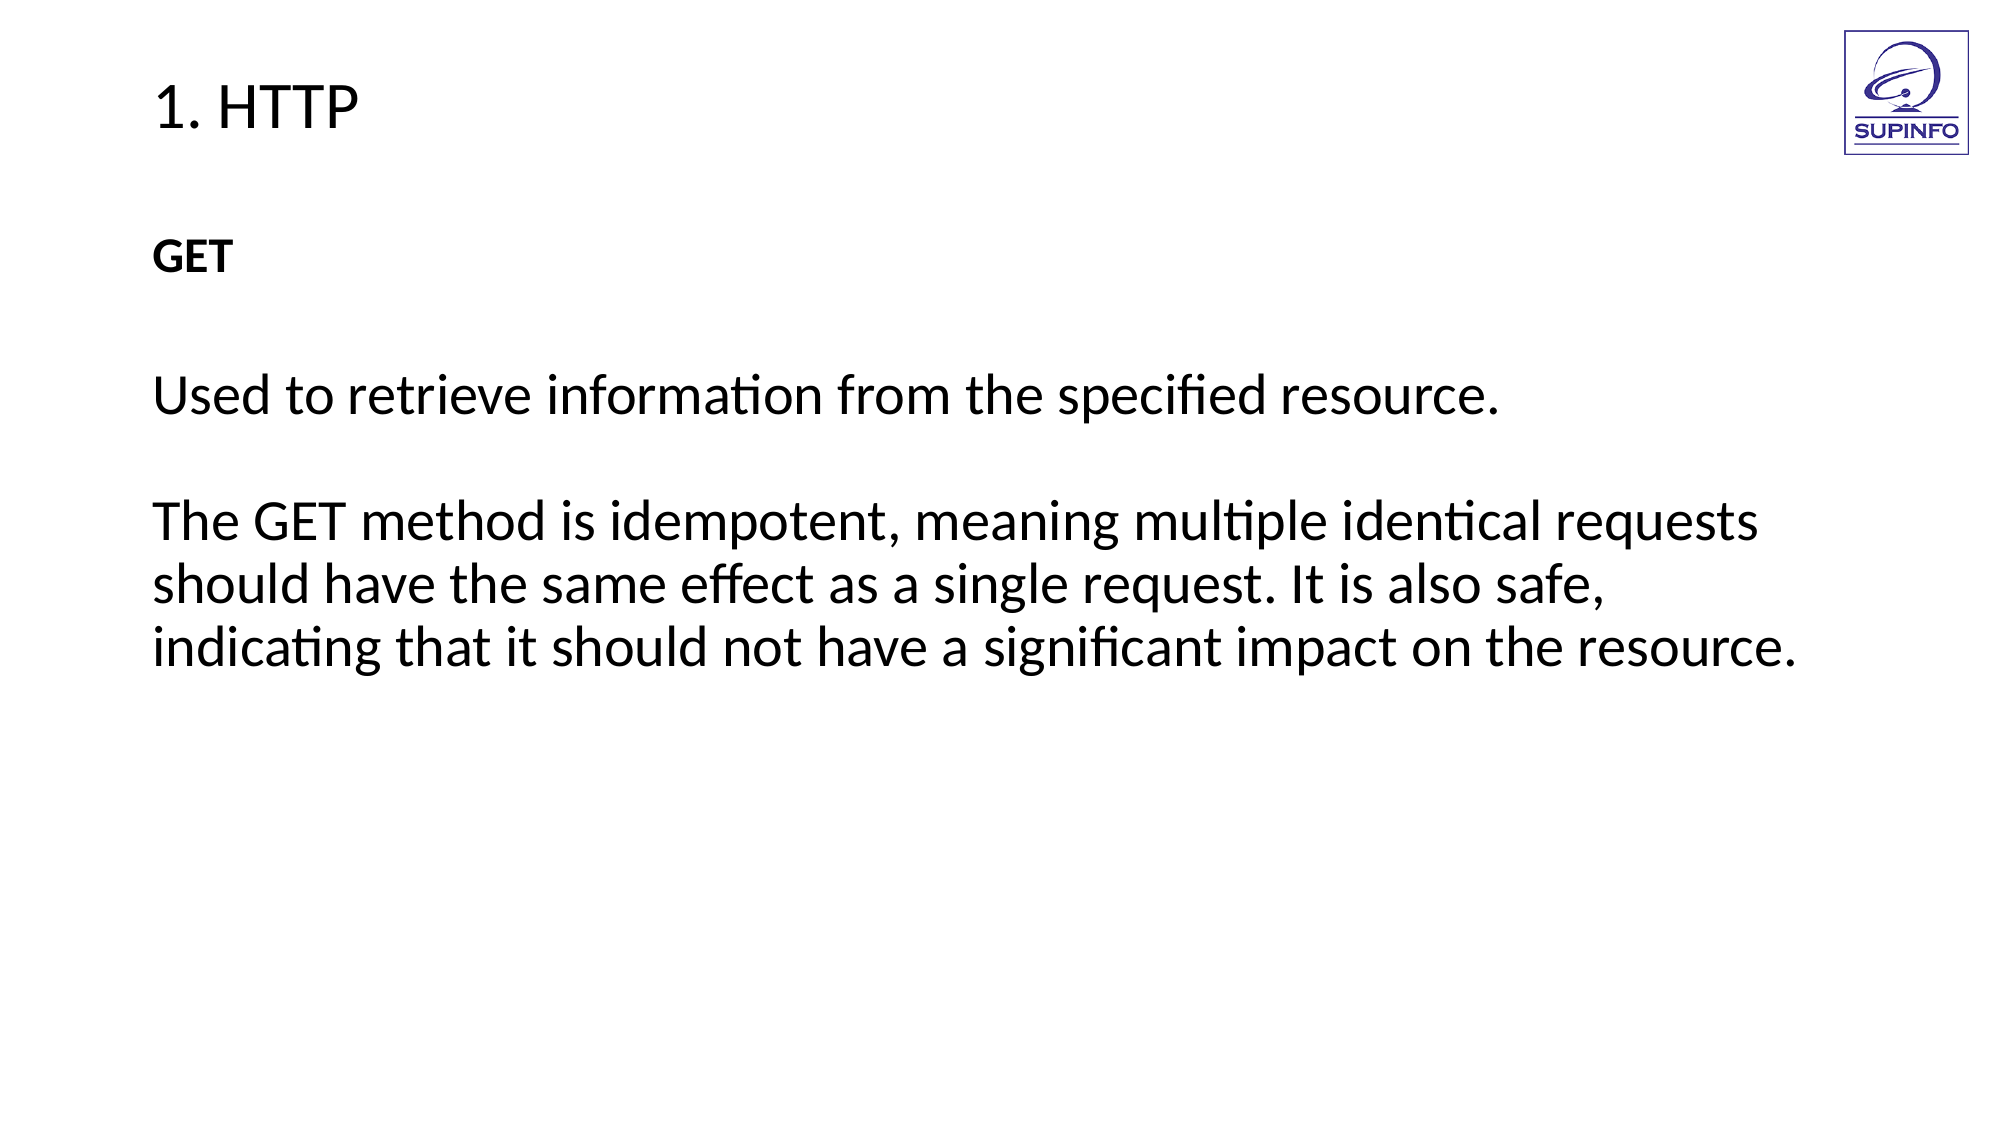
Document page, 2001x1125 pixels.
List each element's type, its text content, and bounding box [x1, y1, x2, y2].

list GET [137, 221, 1851, 875]
list 1. HTTP [137, 63, 1862, 157]
picture [1844, 30, 1969, 155]
list Used to retrieve information from the specified resource. The GET method is idempotent, meaning multiple identical requests should have the same effect as a single request. It is also safe, indicating that it should not have a significant impact on the resource. [137, 357, 1863, 1014]
